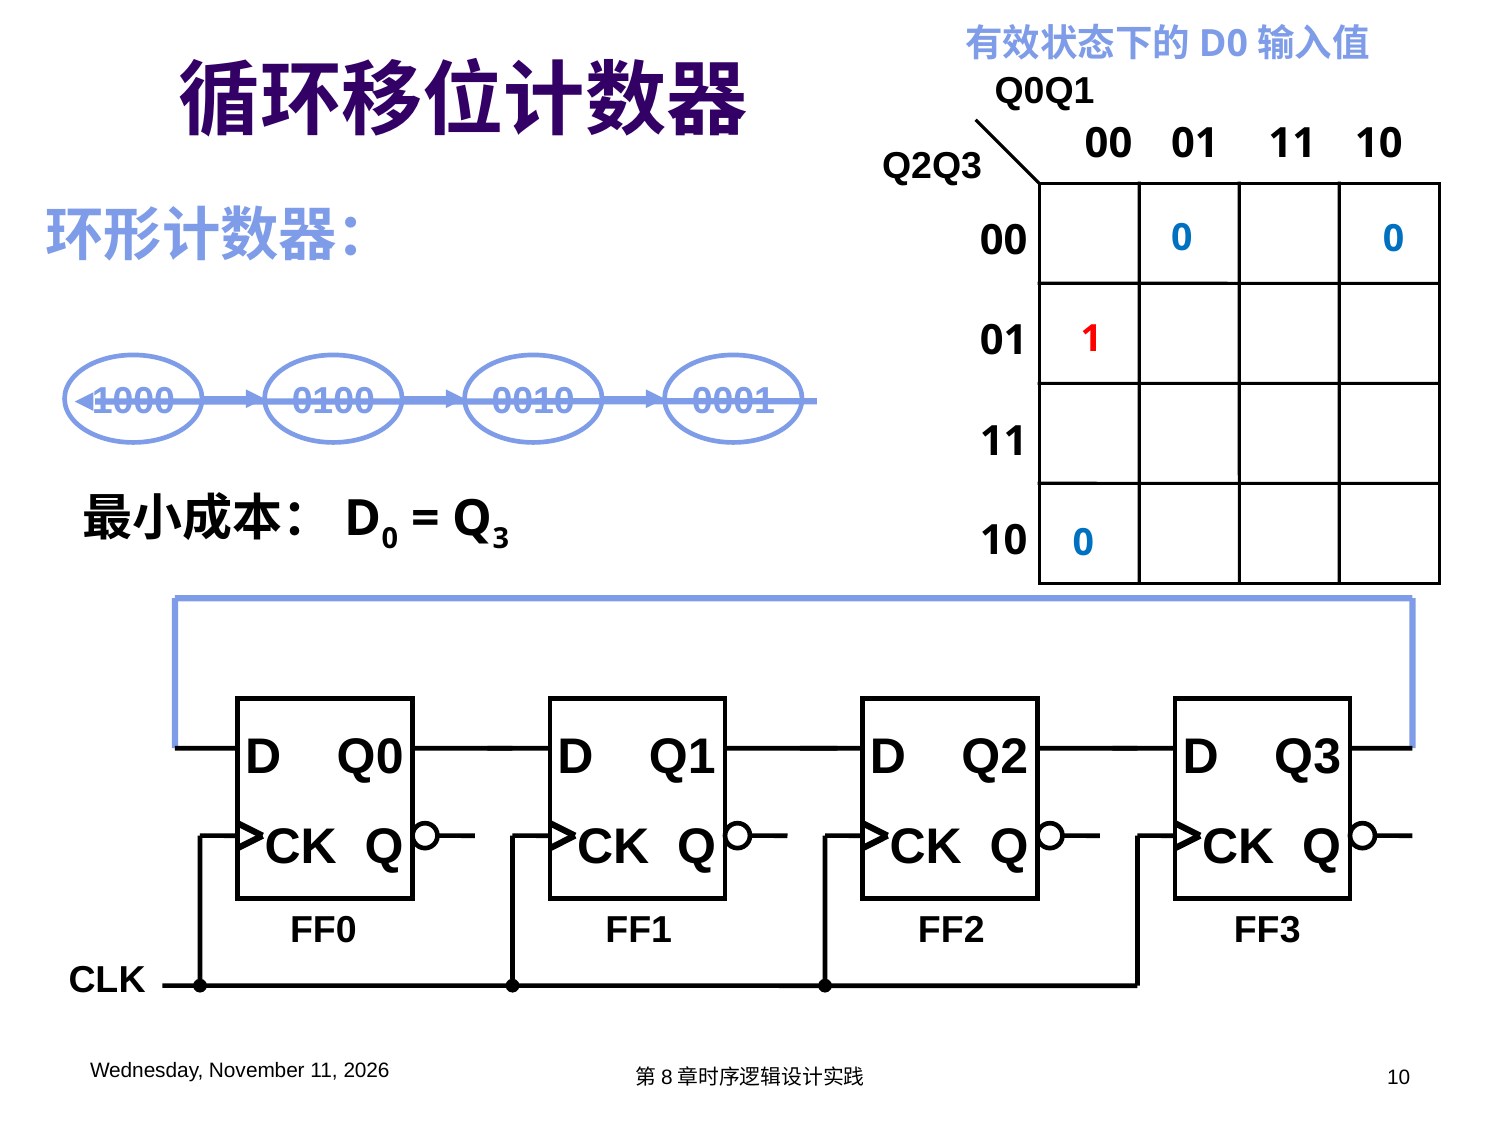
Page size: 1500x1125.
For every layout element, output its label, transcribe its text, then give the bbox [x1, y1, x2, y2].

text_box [861, 10, 1440, 584]
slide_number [74, 1048, 426, 1101]
title 循环移位计数器 [163, 30, 856, 153]
footer 第8章时序逻辑设计实践 [512, 1055, 988, 1101]
slide_number 10 [1074, 1055, 1426, 1101]
text_box 环形计数器： [30, 189, 411, 275]
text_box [174, 597, 1413, 697]
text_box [64, 354, 818, 443]
text_box 最小成本：D0 = Q3 [67, 478, 524, 562]
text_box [49, 697, 1413, 1024]
